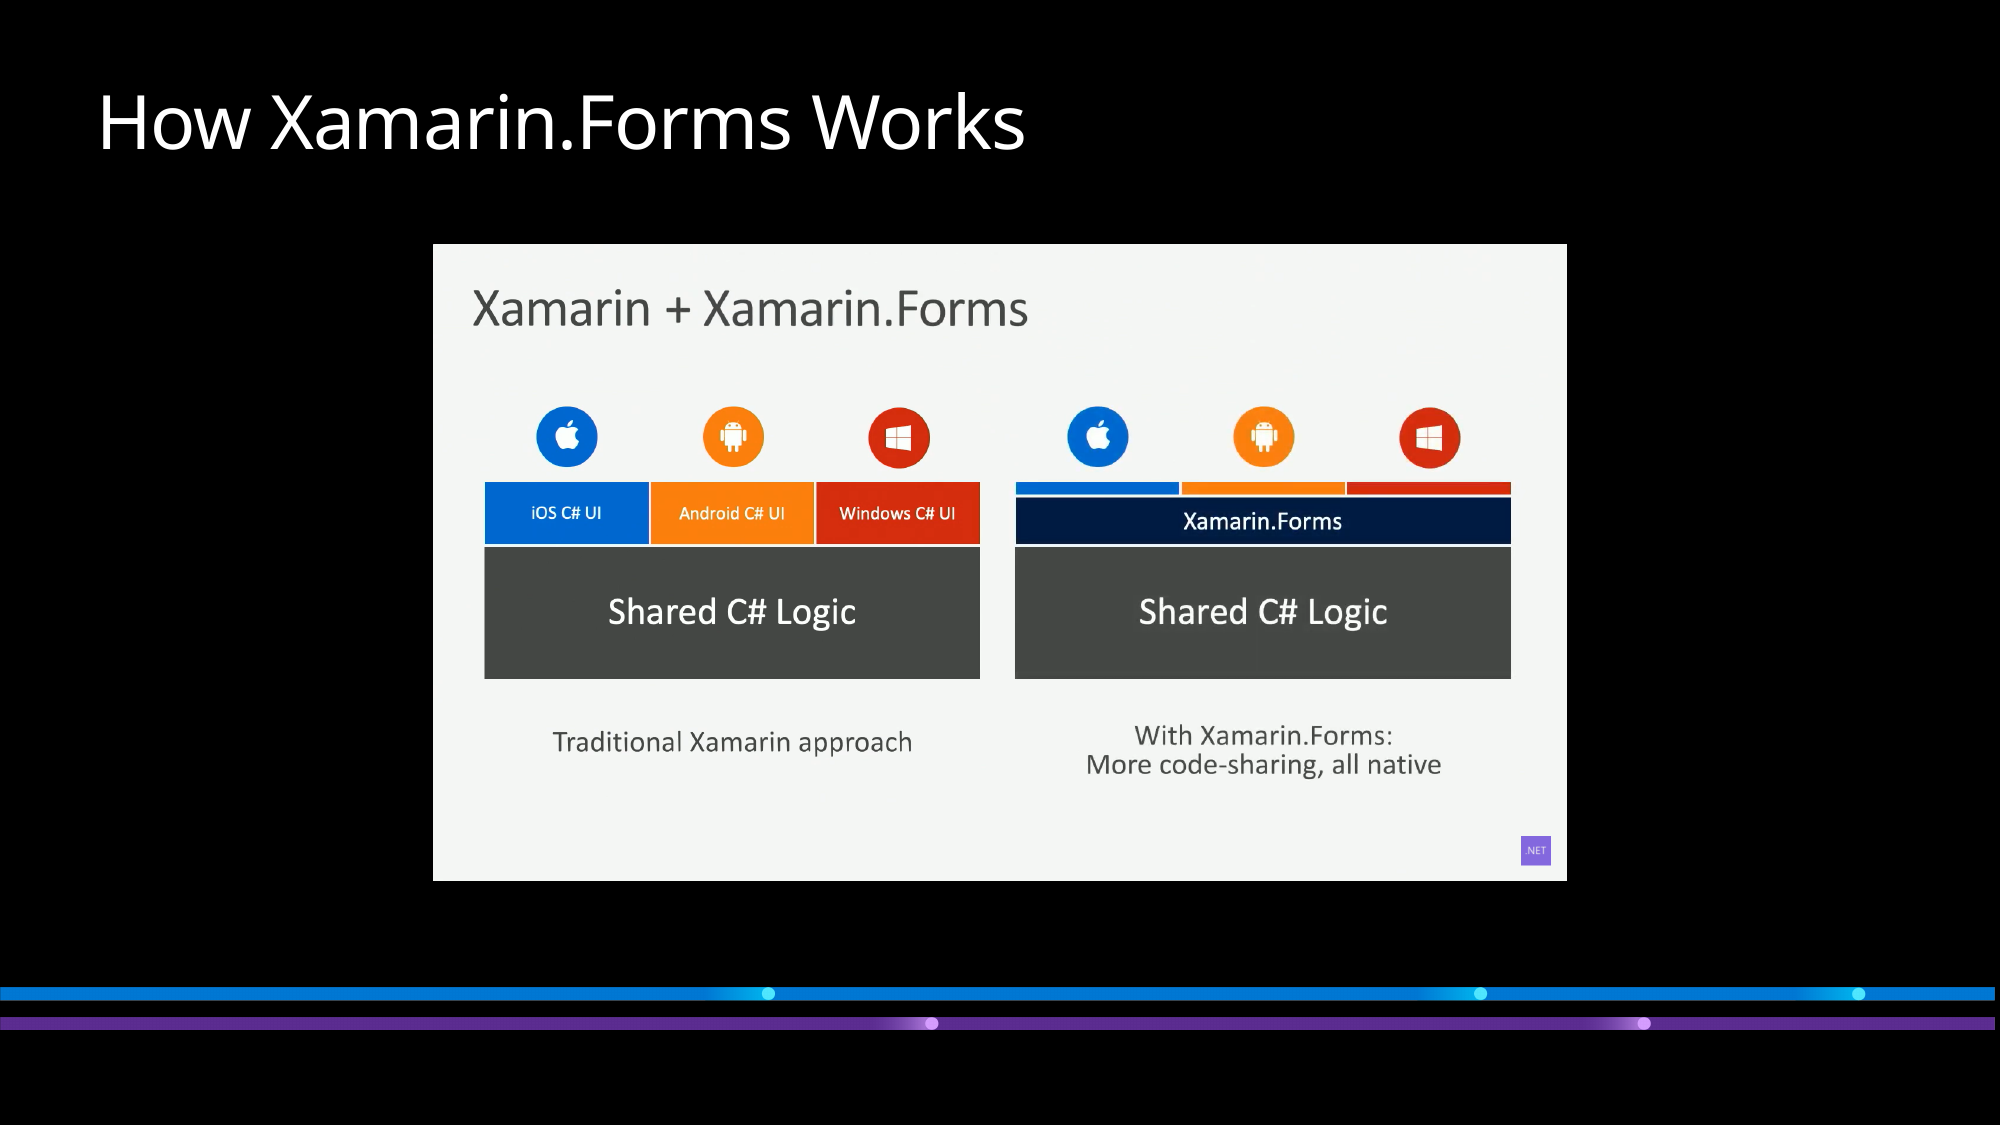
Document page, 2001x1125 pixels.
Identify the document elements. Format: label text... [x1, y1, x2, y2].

picture [433, 244, 1567, 881]
picture [0, 987, 2000, 1030]
title How Xamarin.Forms Works [96, 75, 1904, 166]
